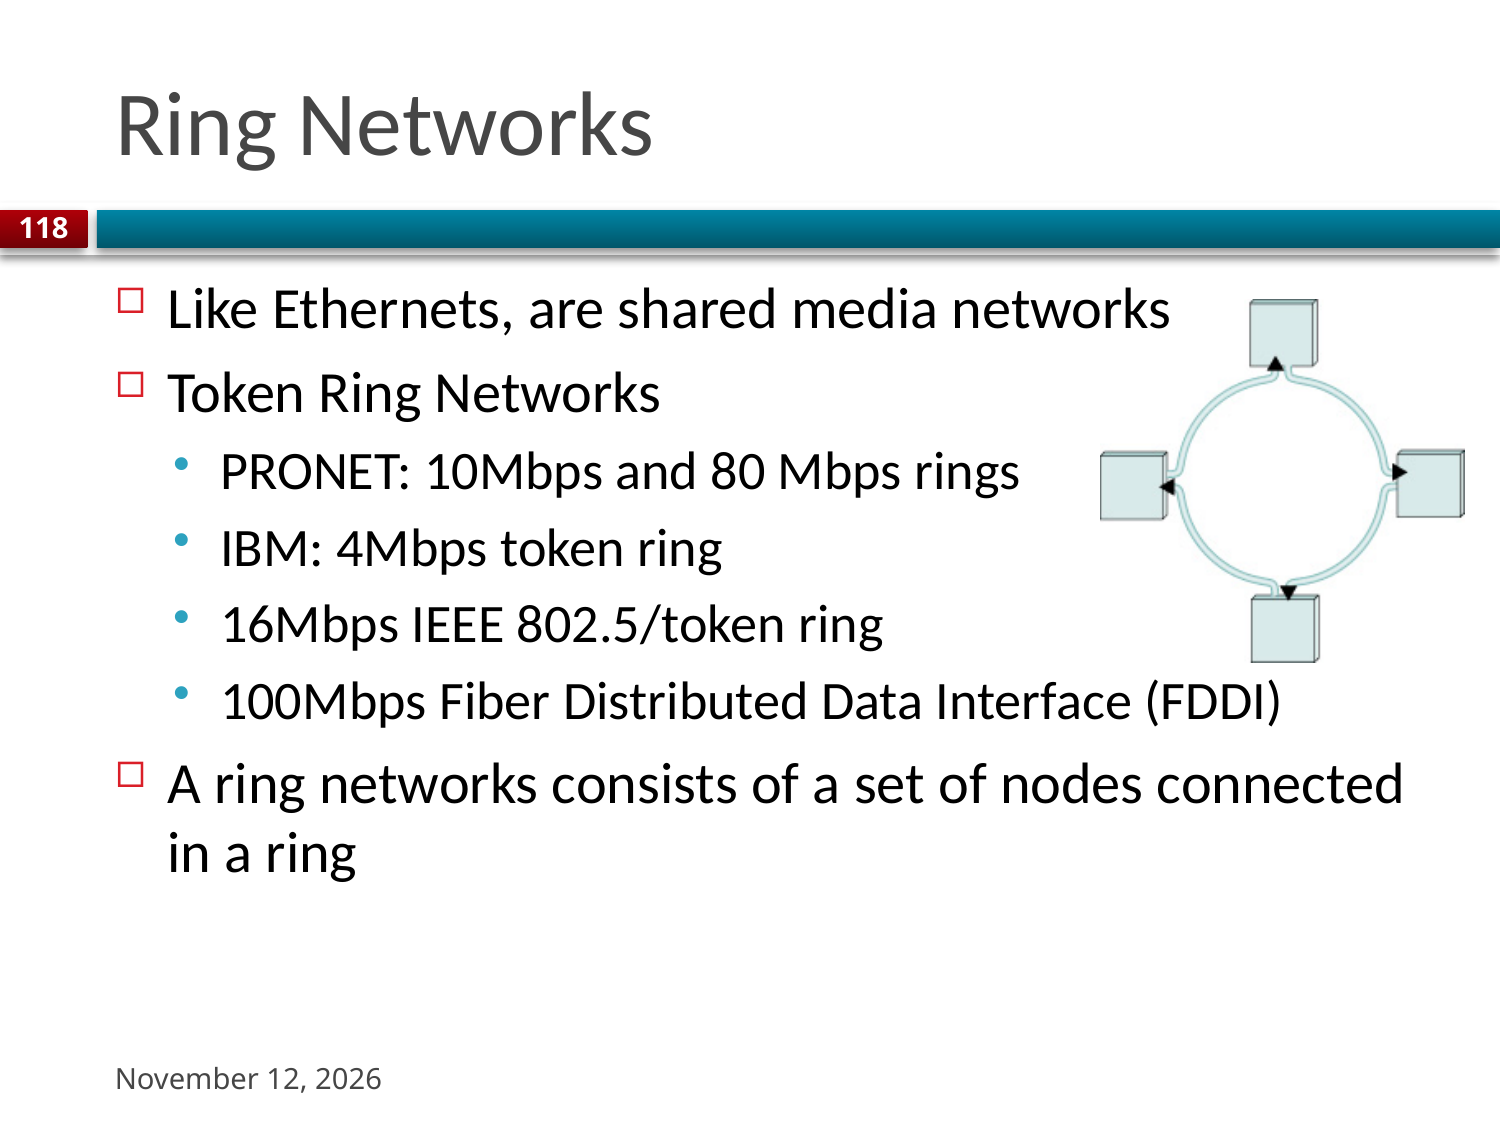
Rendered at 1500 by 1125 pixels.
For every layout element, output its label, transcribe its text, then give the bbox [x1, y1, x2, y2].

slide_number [99, 1050, 538, 1110]
list Like Ethernets, are shared media networks Token Ring Networks PRONET: 10Mbps and 80 Mbps rings IBM: 4Mbps token ring 16Mbps IEEE 802.5/token ring 100Mbps Fiber Distributed Data Interface (FDDI) A ring networks consists of a set of nodes connected in a ring [100, 262, 1438, 1000]
picture [1099, 299, 1465, 663]
title Ring Networks [100, 37, 1438, 200]
slide_number 118 [0, 208, 88, 249]
